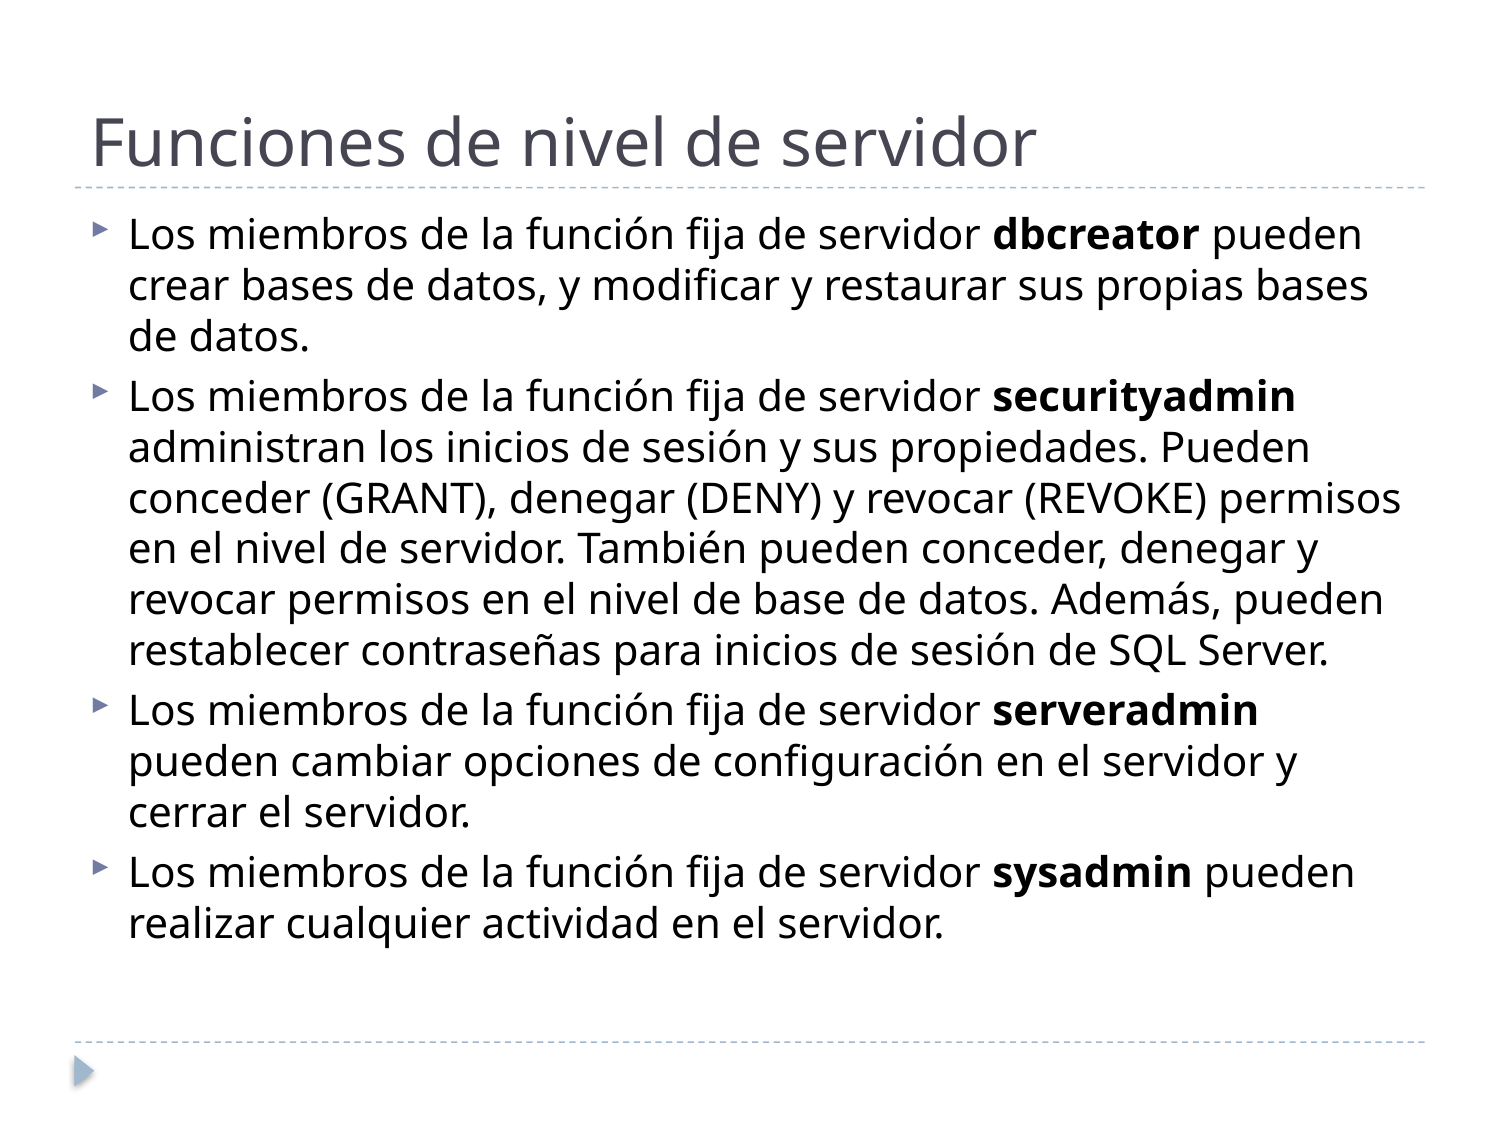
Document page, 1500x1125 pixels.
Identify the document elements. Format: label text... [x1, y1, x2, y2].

list Los miembros de la función fija de servidor dbcreator pueden crear bases de datos, y modificar y restaurar sus propias bases de datos. Los miembros de la función fija de servidor securityadmin administran los inicios de sesión y sus propiedades. Pueden conceder (GRANT), denegar (DENY) y revocar (REVOKE) permisos en el nivel de servidor. También pueden conceder, denegar y revocar permisos en el nivel de base de datos. Además, pueden restablecer contraseñas para inicios de sesión de SQL Server. Los miembros de la función fija de servidor serveradmin pueden cambiar opciones de configuración en el servidor y cerrar el servidor. Los miembros de la función fija de servidor sysadmin pueden realizar cualquier actividad en el servidor. [74, 199, 1426, 1011]
title Funciones de nivel de servidor [74, 24, 1426, 188]
